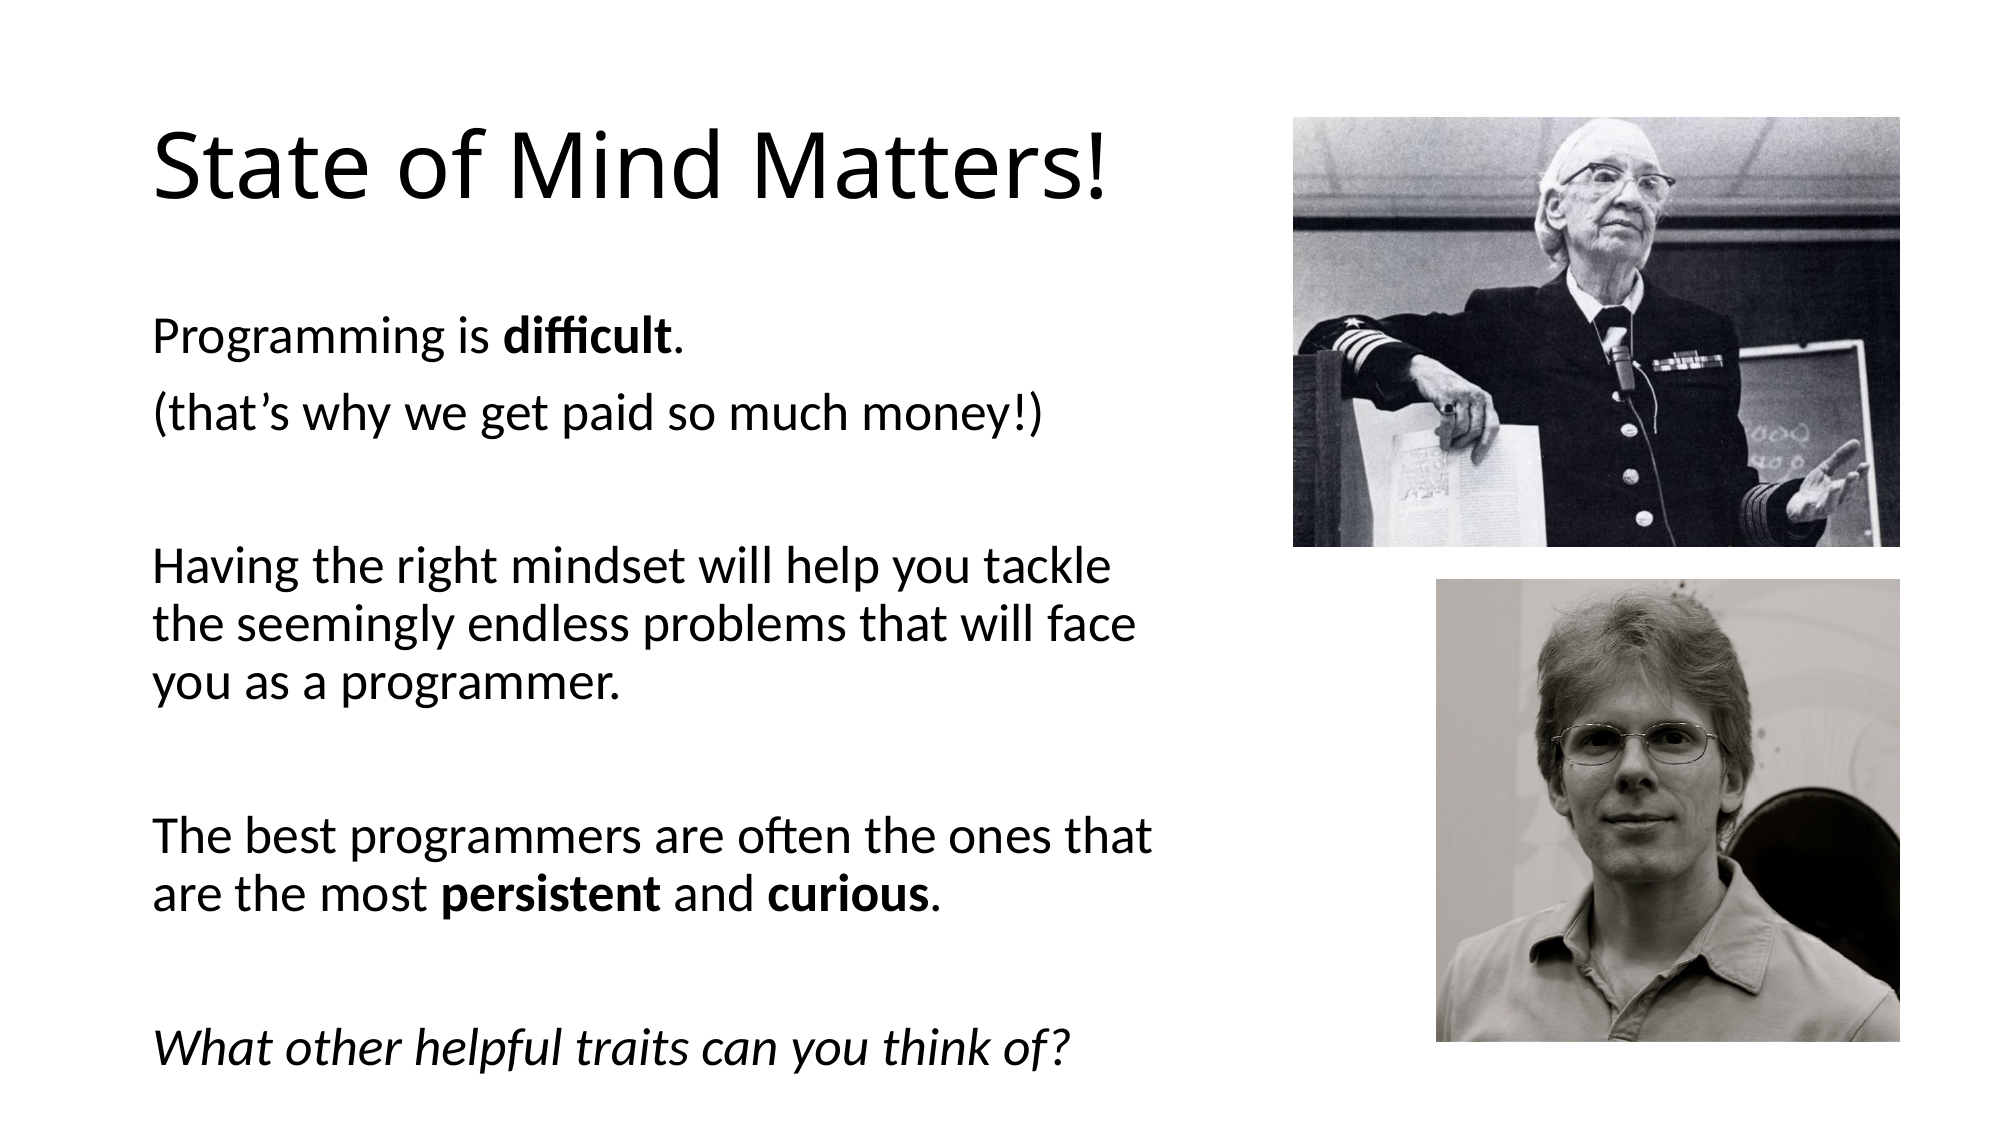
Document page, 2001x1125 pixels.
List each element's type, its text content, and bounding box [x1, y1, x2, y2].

picture [1293, 117, 1900, 547]
title State of Mind Matters! [137, 59, 1863, 278]
list Programming is difficult. (that’s why we get paid so much money!) Having the right mindset will help you tackle the seemingly endless problems that will face you as a programmer. The best programmers are often the ones that are the most persistent and curious. What other helpful traits can you think of? [137, 299, 1174, 1085]
picture [1436, 579, 1900, 1042]
